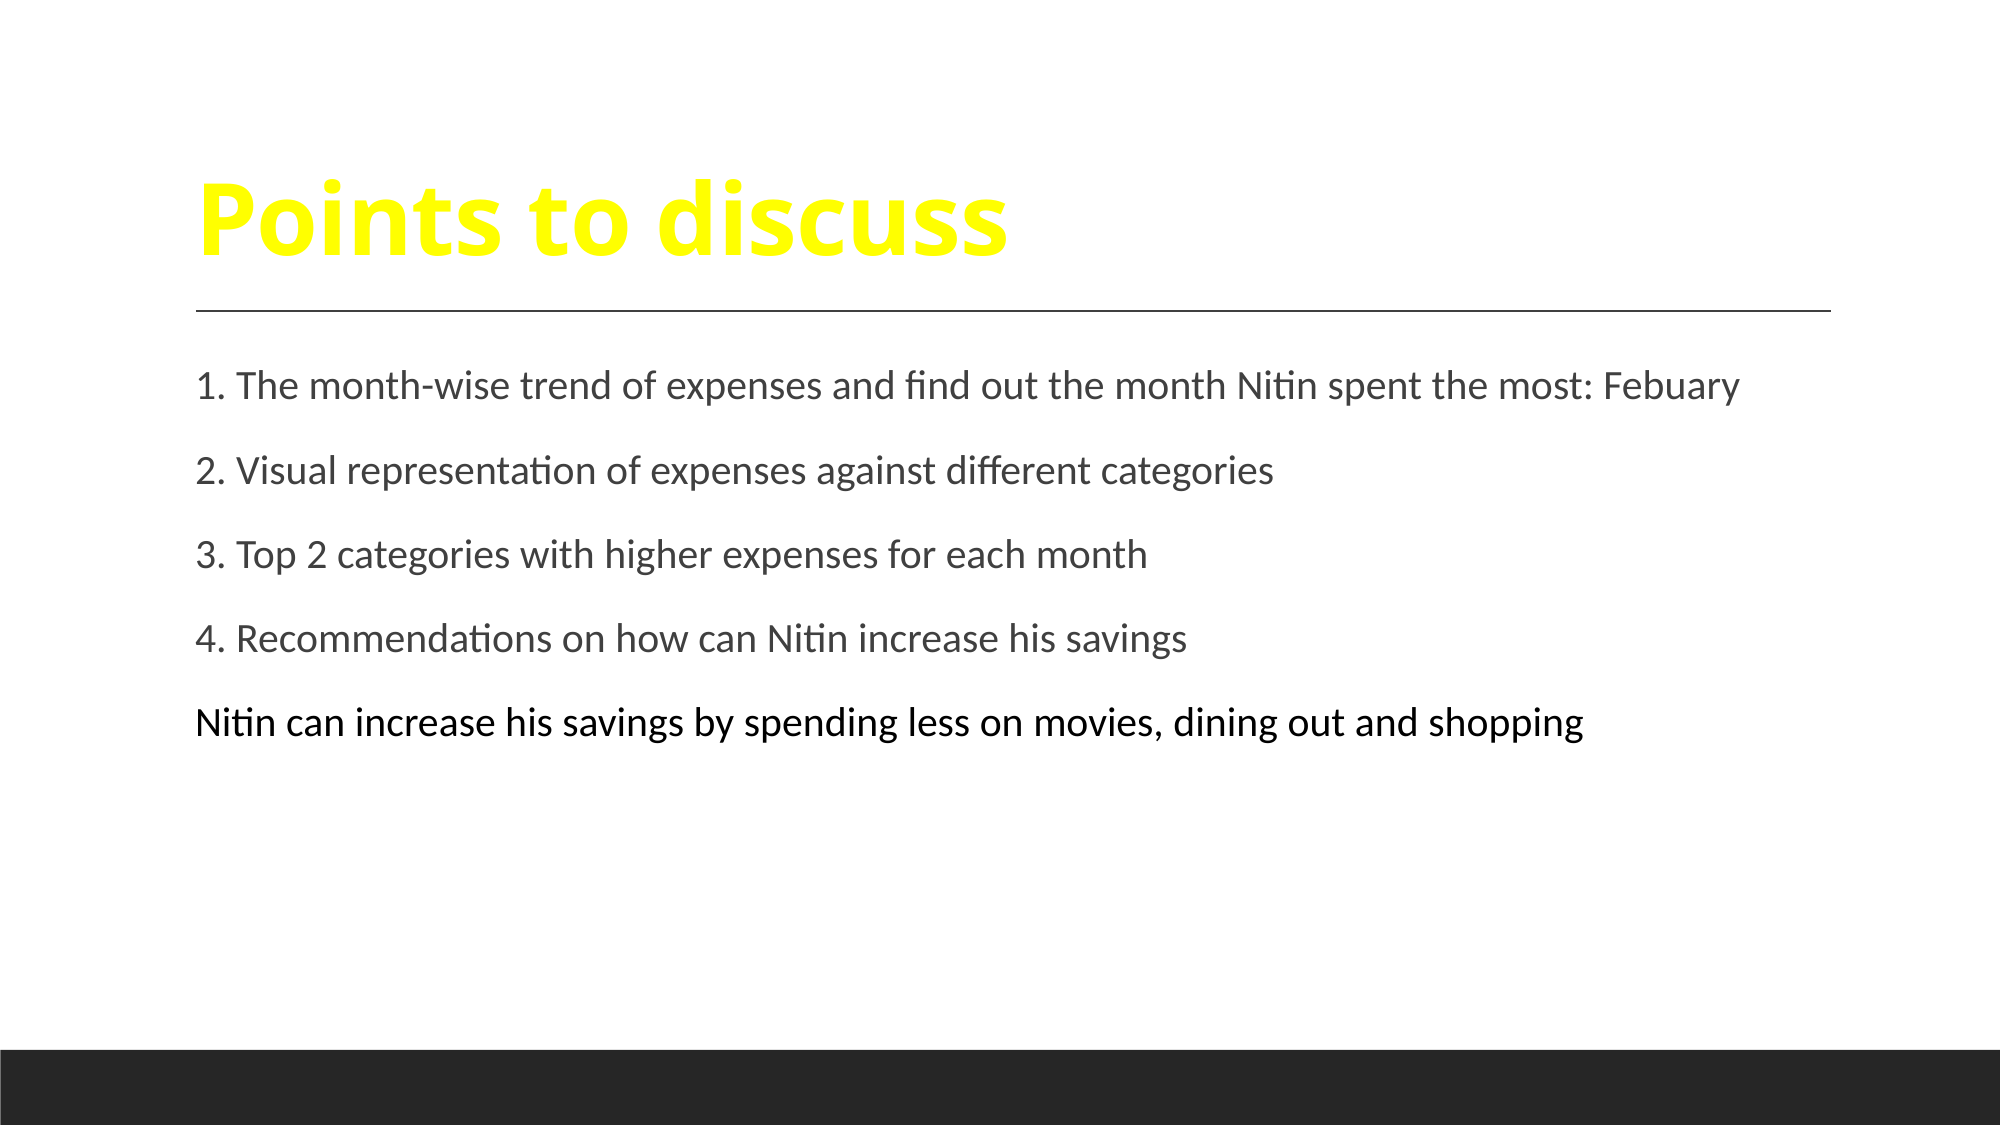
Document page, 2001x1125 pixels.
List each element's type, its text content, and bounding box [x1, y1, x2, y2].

list 1. The month-wise trend of expenses and find out the month Nitin spent the most: Febuary 2. Visual representation of expenses against different categories 3. Top 2 categories with higher expenses for each month 4. Recommendations on how can Nitin increase his savings Nitin can increase his savings by spending less on movies, dining out and shopping [180, 345, 1830, 963]
title Points to discuss [180, 47, 1830, 285]
